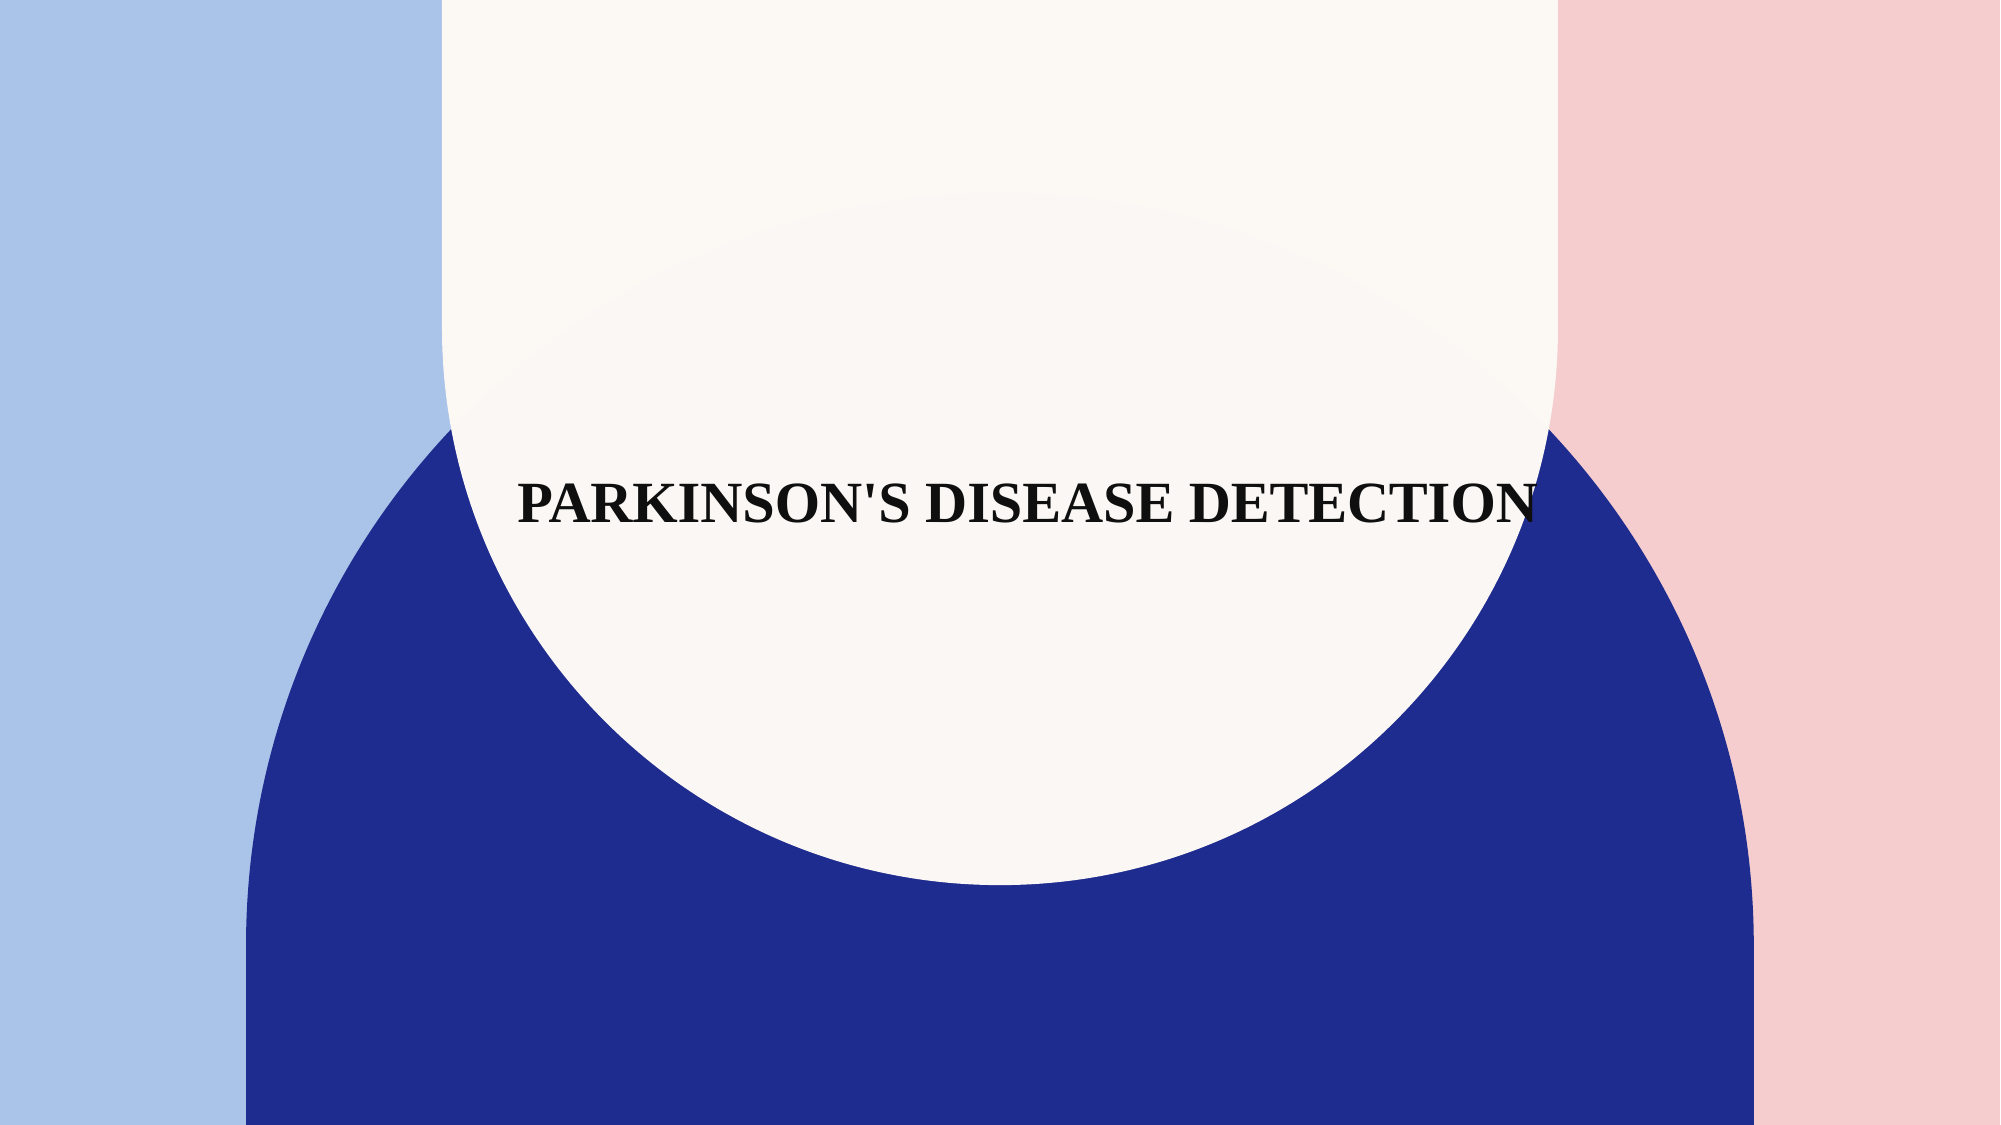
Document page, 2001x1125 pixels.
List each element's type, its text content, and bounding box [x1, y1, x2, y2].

title Parkinson's Disease Detection [475, 132, 1595, 865]
